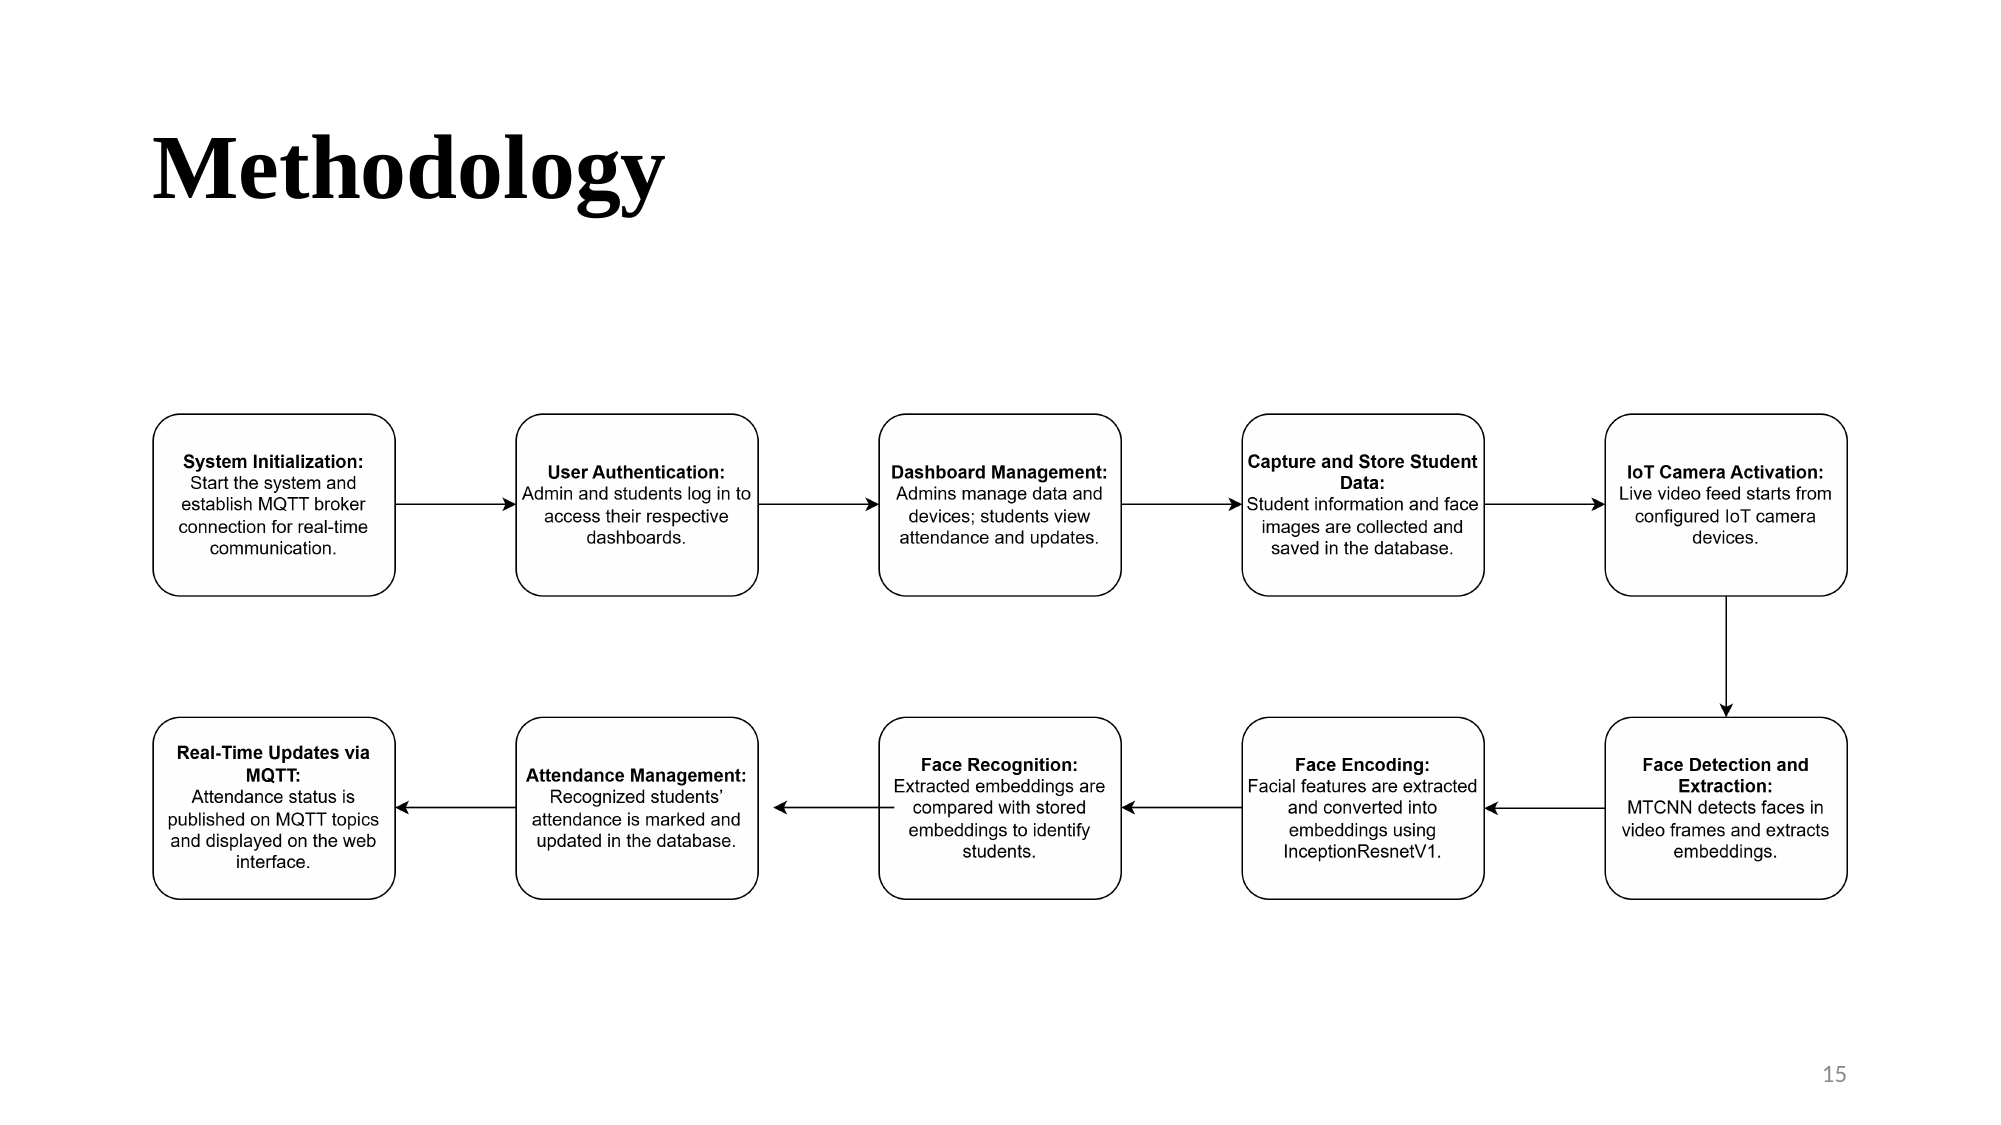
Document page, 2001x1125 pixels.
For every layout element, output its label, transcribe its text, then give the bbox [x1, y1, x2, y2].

slide_number 15 [1412, 1042, 1863, 1103]
title Methodology [137, 59, 1863, 278]
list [137, 398, 1863, 915]
